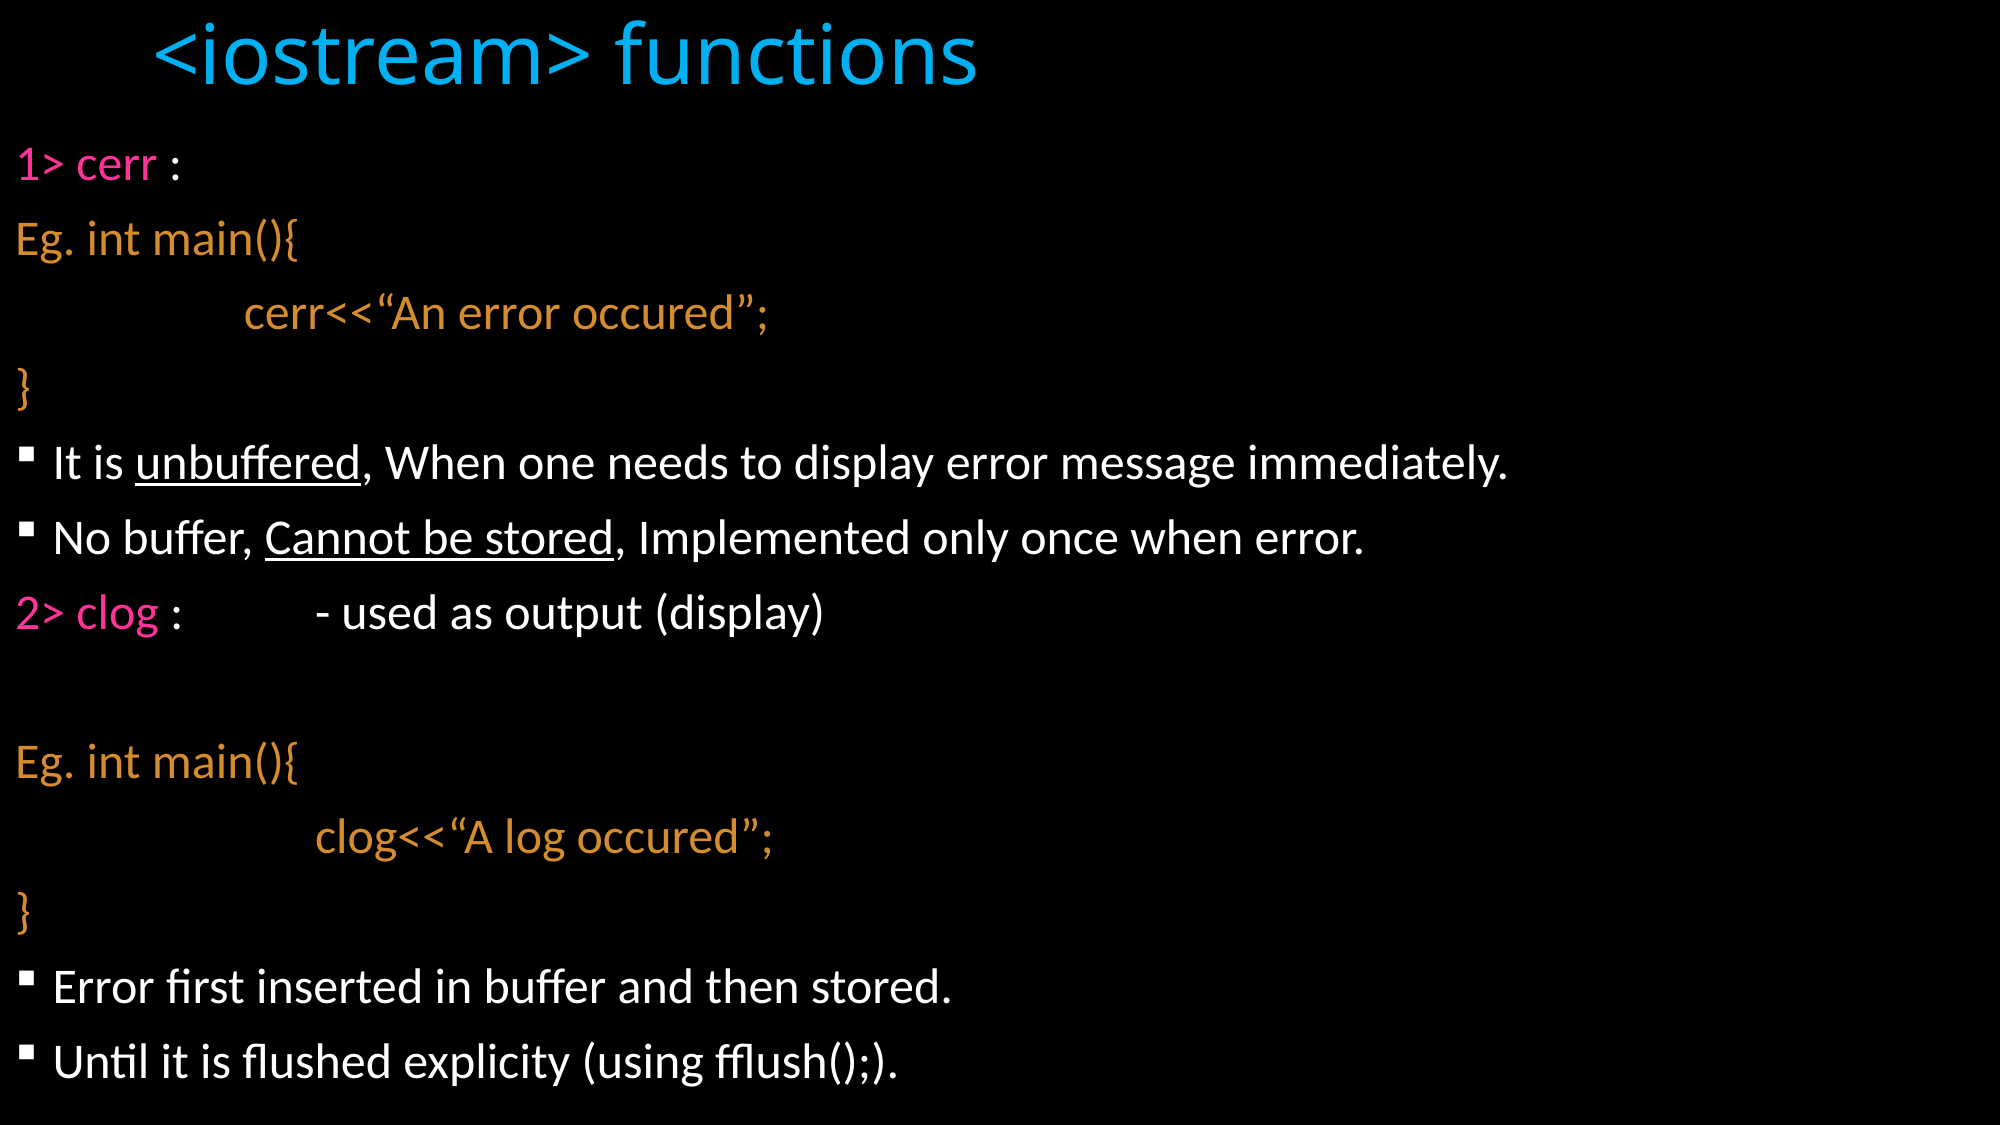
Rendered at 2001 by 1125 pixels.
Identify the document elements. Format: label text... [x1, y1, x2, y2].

list 1> cerr : Eg. int main(){ cerr<<“An error occured”; } It is unbuffered, When one needs to display error message immediately. No buffer, Cannot be stored, Implemented only once when error. 2> clog : - used as output (display) Eg. int main(){ clog<<“A log occured”; } Error first inserted in buffer and then stored. Until it is flushed explicity (using fflush();). [0, 129, 2000, 1125]
title <iostream> functions [137, 0, 1863, 129]
